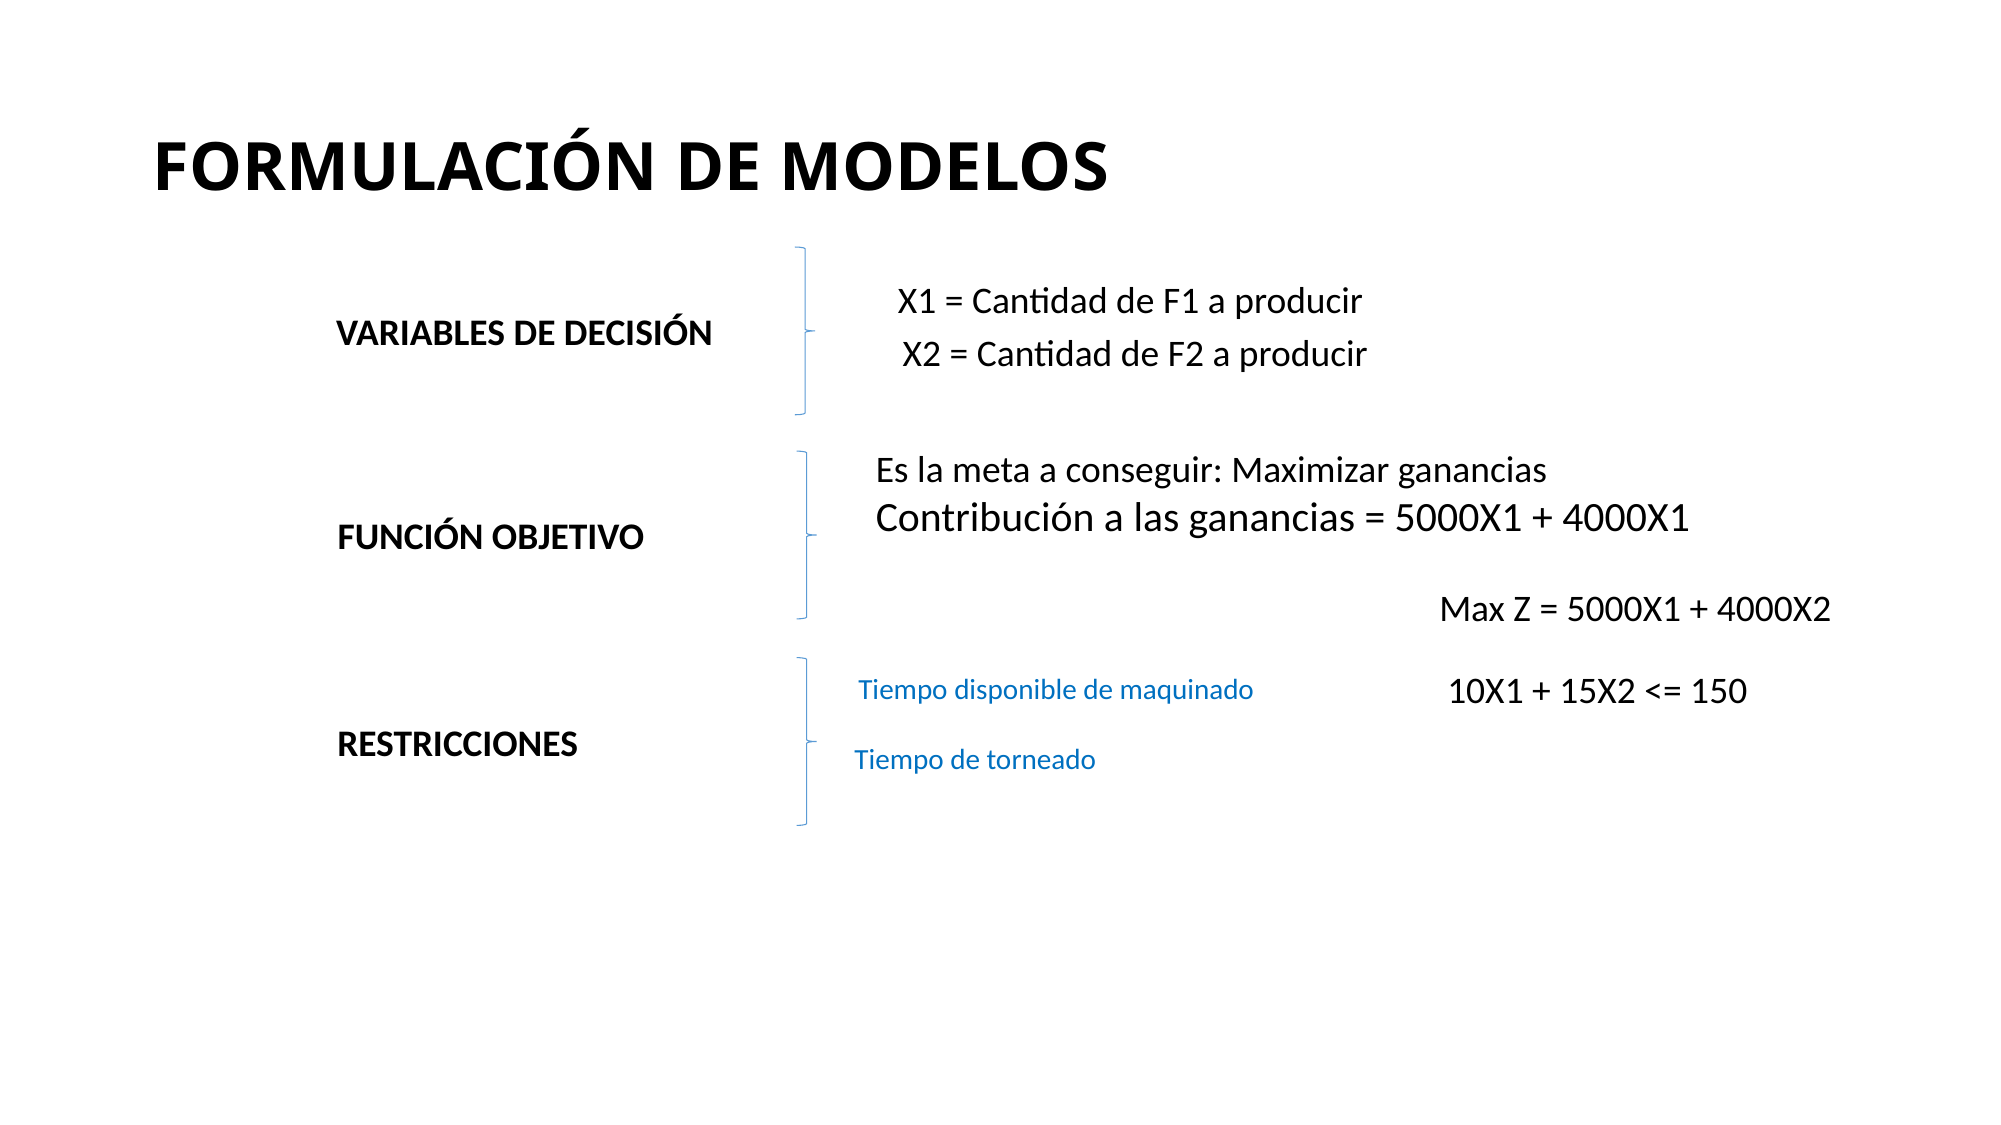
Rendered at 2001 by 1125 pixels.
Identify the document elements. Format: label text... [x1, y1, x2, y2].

text_box [794, 246, 816, 416]
text_box FUNCIÓN OBJETIVO [322, 504, 660, 565]
text_box Tiempo de torneado [839, 732, 1112, 783]
text_box [137, 414, 1863, 763]
title FORMULACIÓN DE MODELOS [137, 59, 1863, 278]
text_box X2 = Cantidad de F2 a producir [887, 321, 1384, 382]
text_box Es la meta a conseguir: Maximizar ganancias Contribución a las ganancias = 5000X1 + 4000X1 [861, 437, 1902, 548]
text_box [796, 657, 817, 826]
text_box [796, 450, 817, 620]
text_box 10X1 + 15X2 <= 150 [1424, 658, 1763, 719]
text_box VARIABLES DE DECISIÓN [321, 300, 729, 361]
text_box X1 = Cantidad de F1 a producir [883, 268, 1379, 328]
text_box RESTRICCIONES [322, 711, 594, 771]
text_box Tiempo disponible de maquinado [843, 662, 1270, 713]
text_box Max Z = 5000X1 + 4000X2 [1424, 576, 1847, 636]
